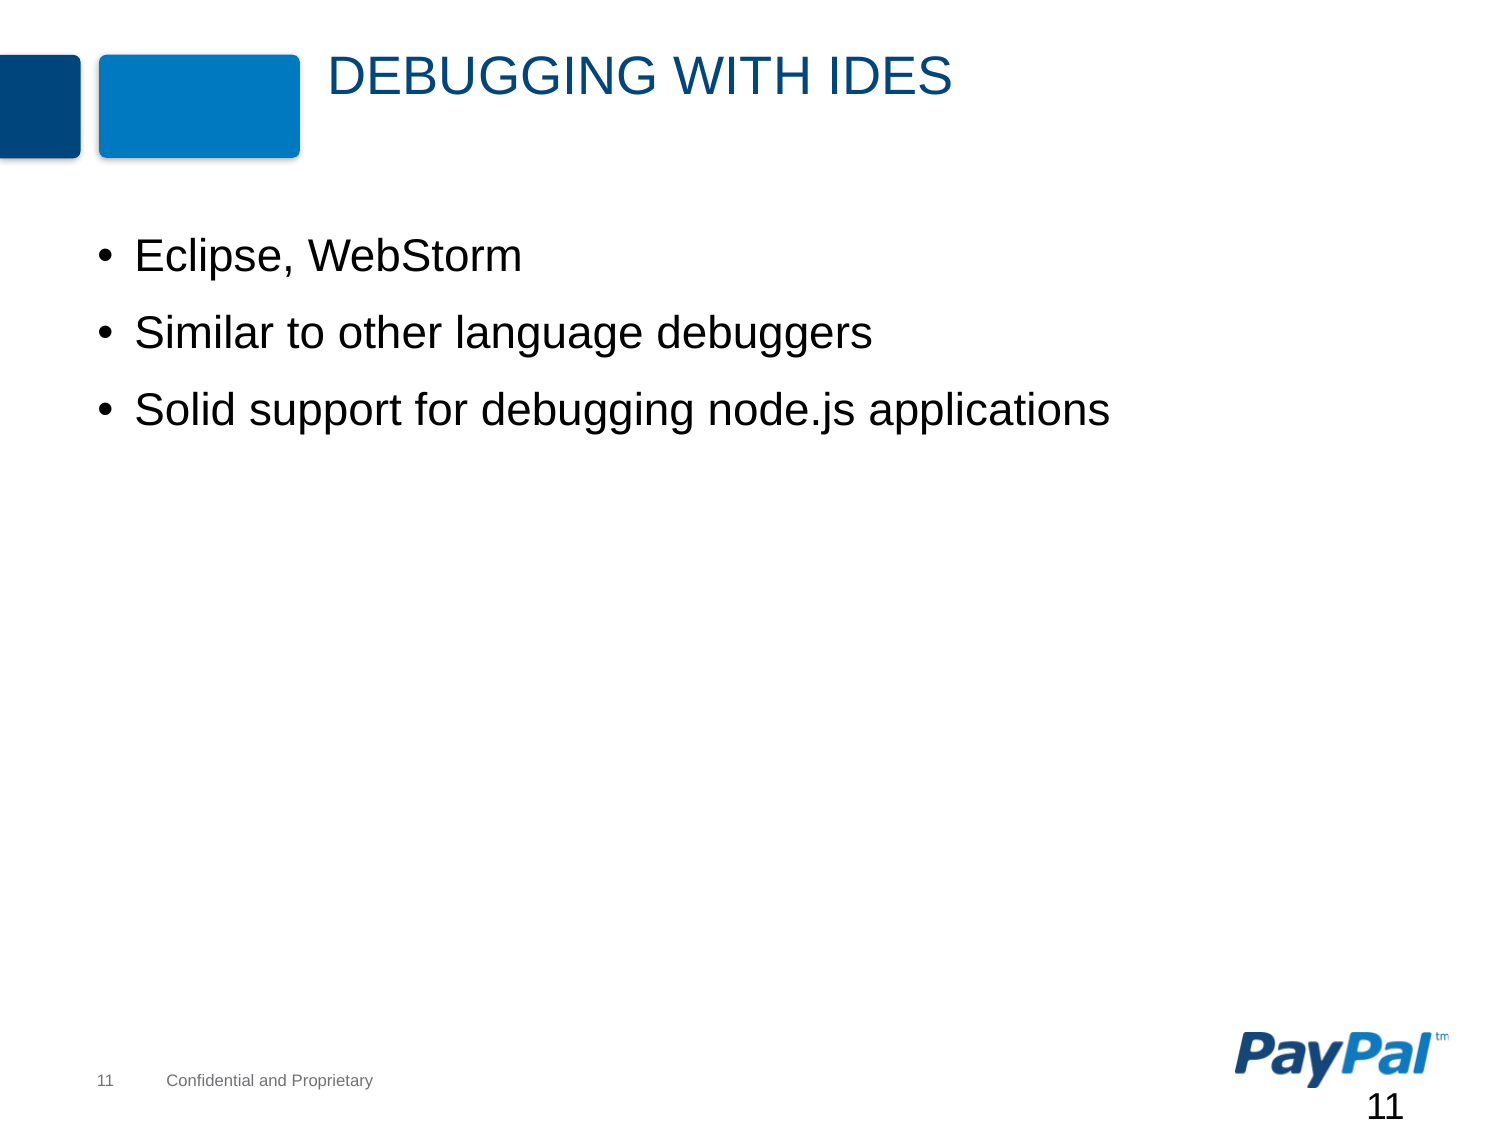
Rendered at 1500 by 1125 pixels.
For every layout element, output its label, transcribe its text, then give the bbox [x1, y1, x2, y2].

slide_number 11 [1351, 1074, 1500, 1125]
picture [1235, 1032, 1449, 1088]
title Debugging with IDEs [312, 37, 1463, 175]
list Eclipse, WebStorm Similar to other language debuggers Solid support for debugging node.js applications [82, 221, 1413, 1013]
